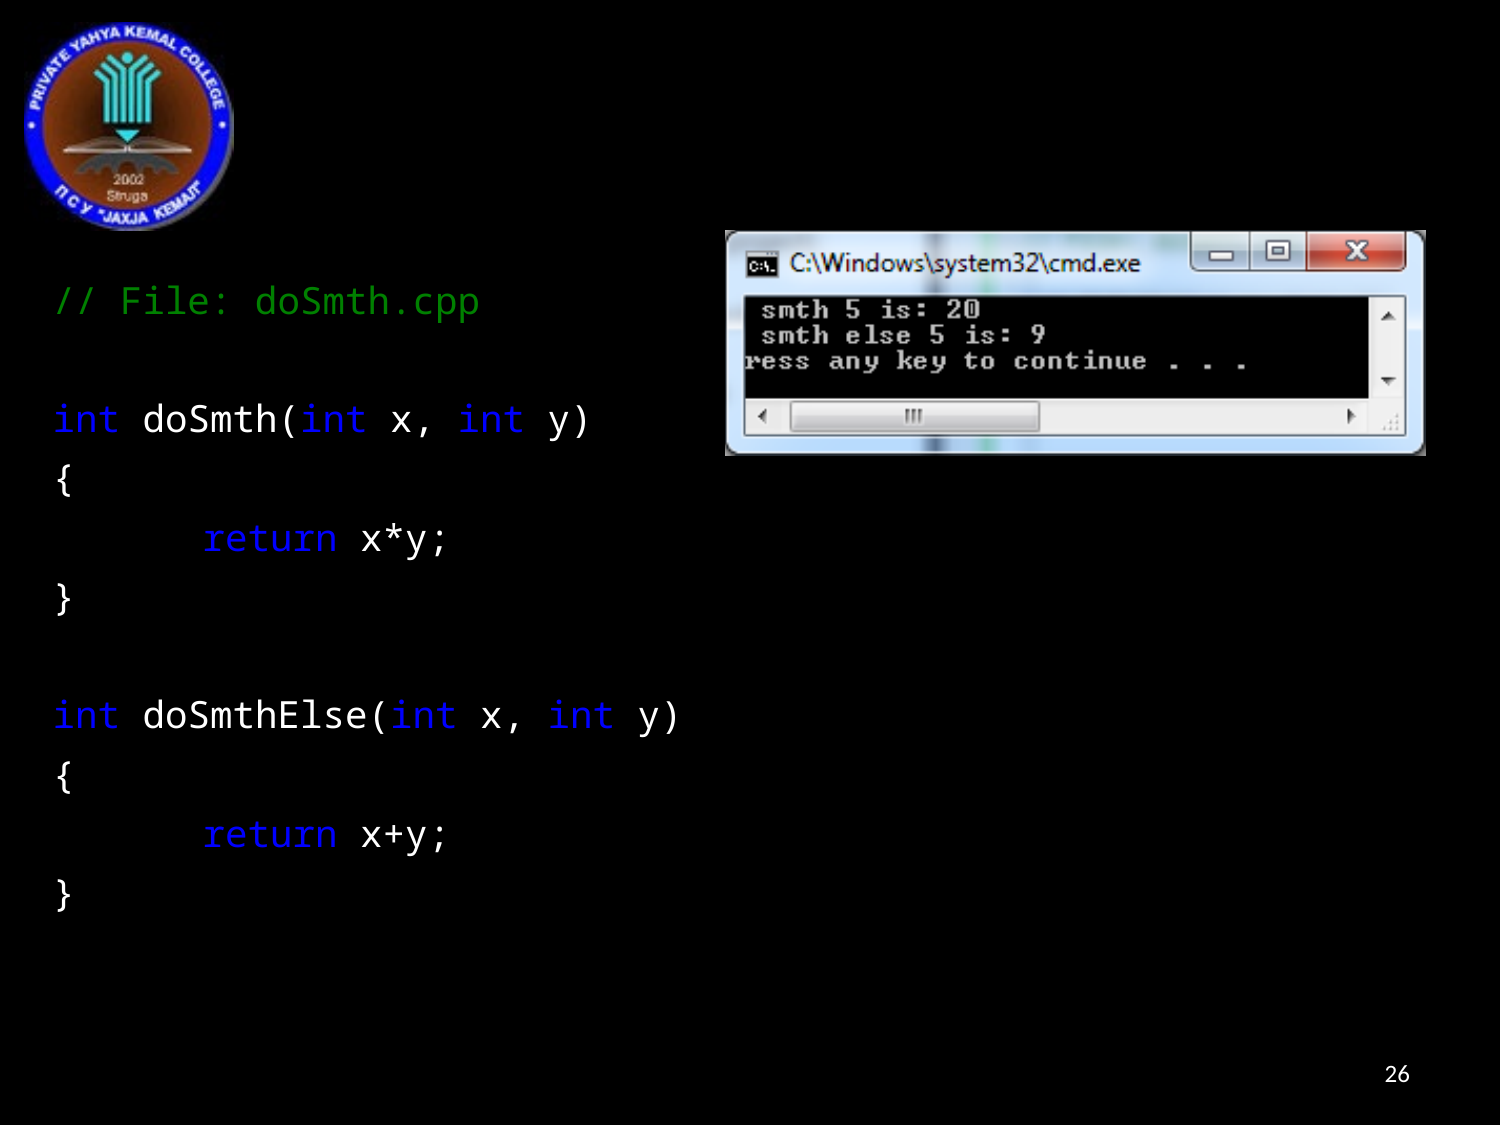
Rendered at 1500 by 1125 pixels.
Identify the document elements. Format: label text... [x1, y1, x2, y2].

list // File: doSmth.cpp int doSmth(int x, int y) { return x*y; } int doSmthElse(int x, int y) { return x+y; } [37, 262, 1450, 1063]
picture [724, 230, 1426, 456]
slide_number 26 [1074, 1042, 1425, 1103]
picture [24, 21, 234, 231]
